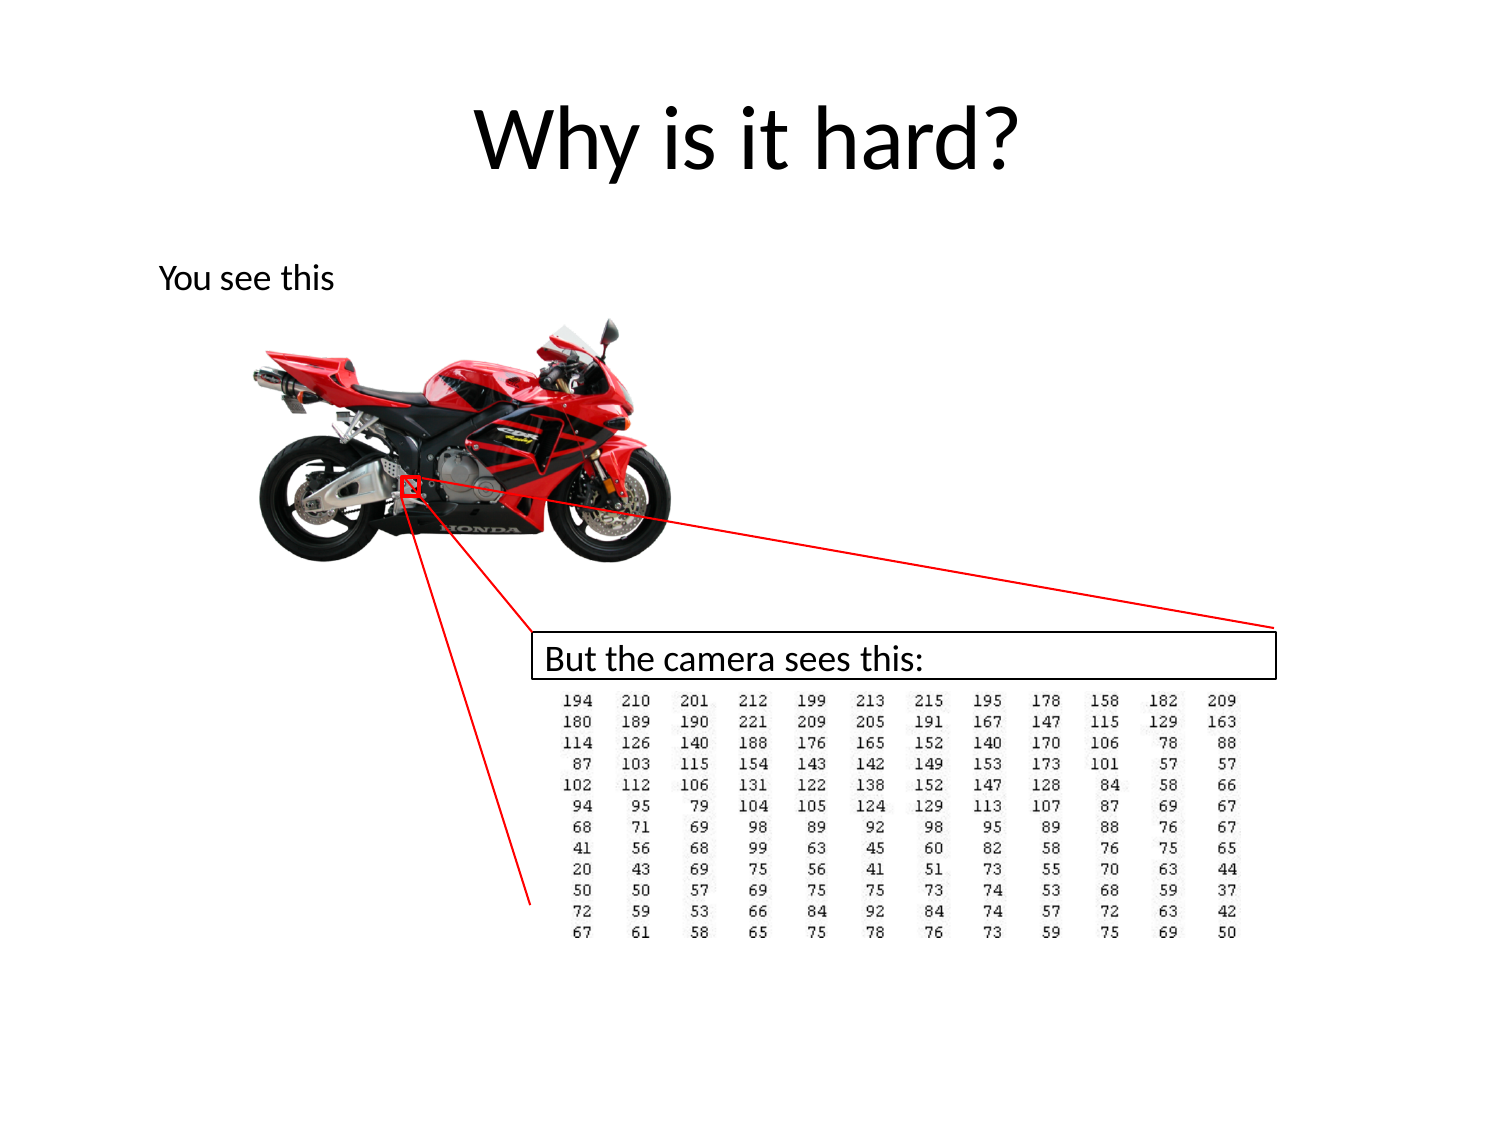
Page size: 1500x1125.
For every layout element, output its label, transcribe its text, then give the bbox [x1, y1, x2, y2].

text_box [560, 691, 1241, 938]
text_box [249, 312, 675, 567]
text_box [405, 477, 419, 493]
title Why is it hard? [471, 75, 1029, 266]
text_box You see this [156, 250, 341, 298]
text_box But the camera sees this: [532, 632, 1276, 679]
text_box [402, 477, 418, 496]
